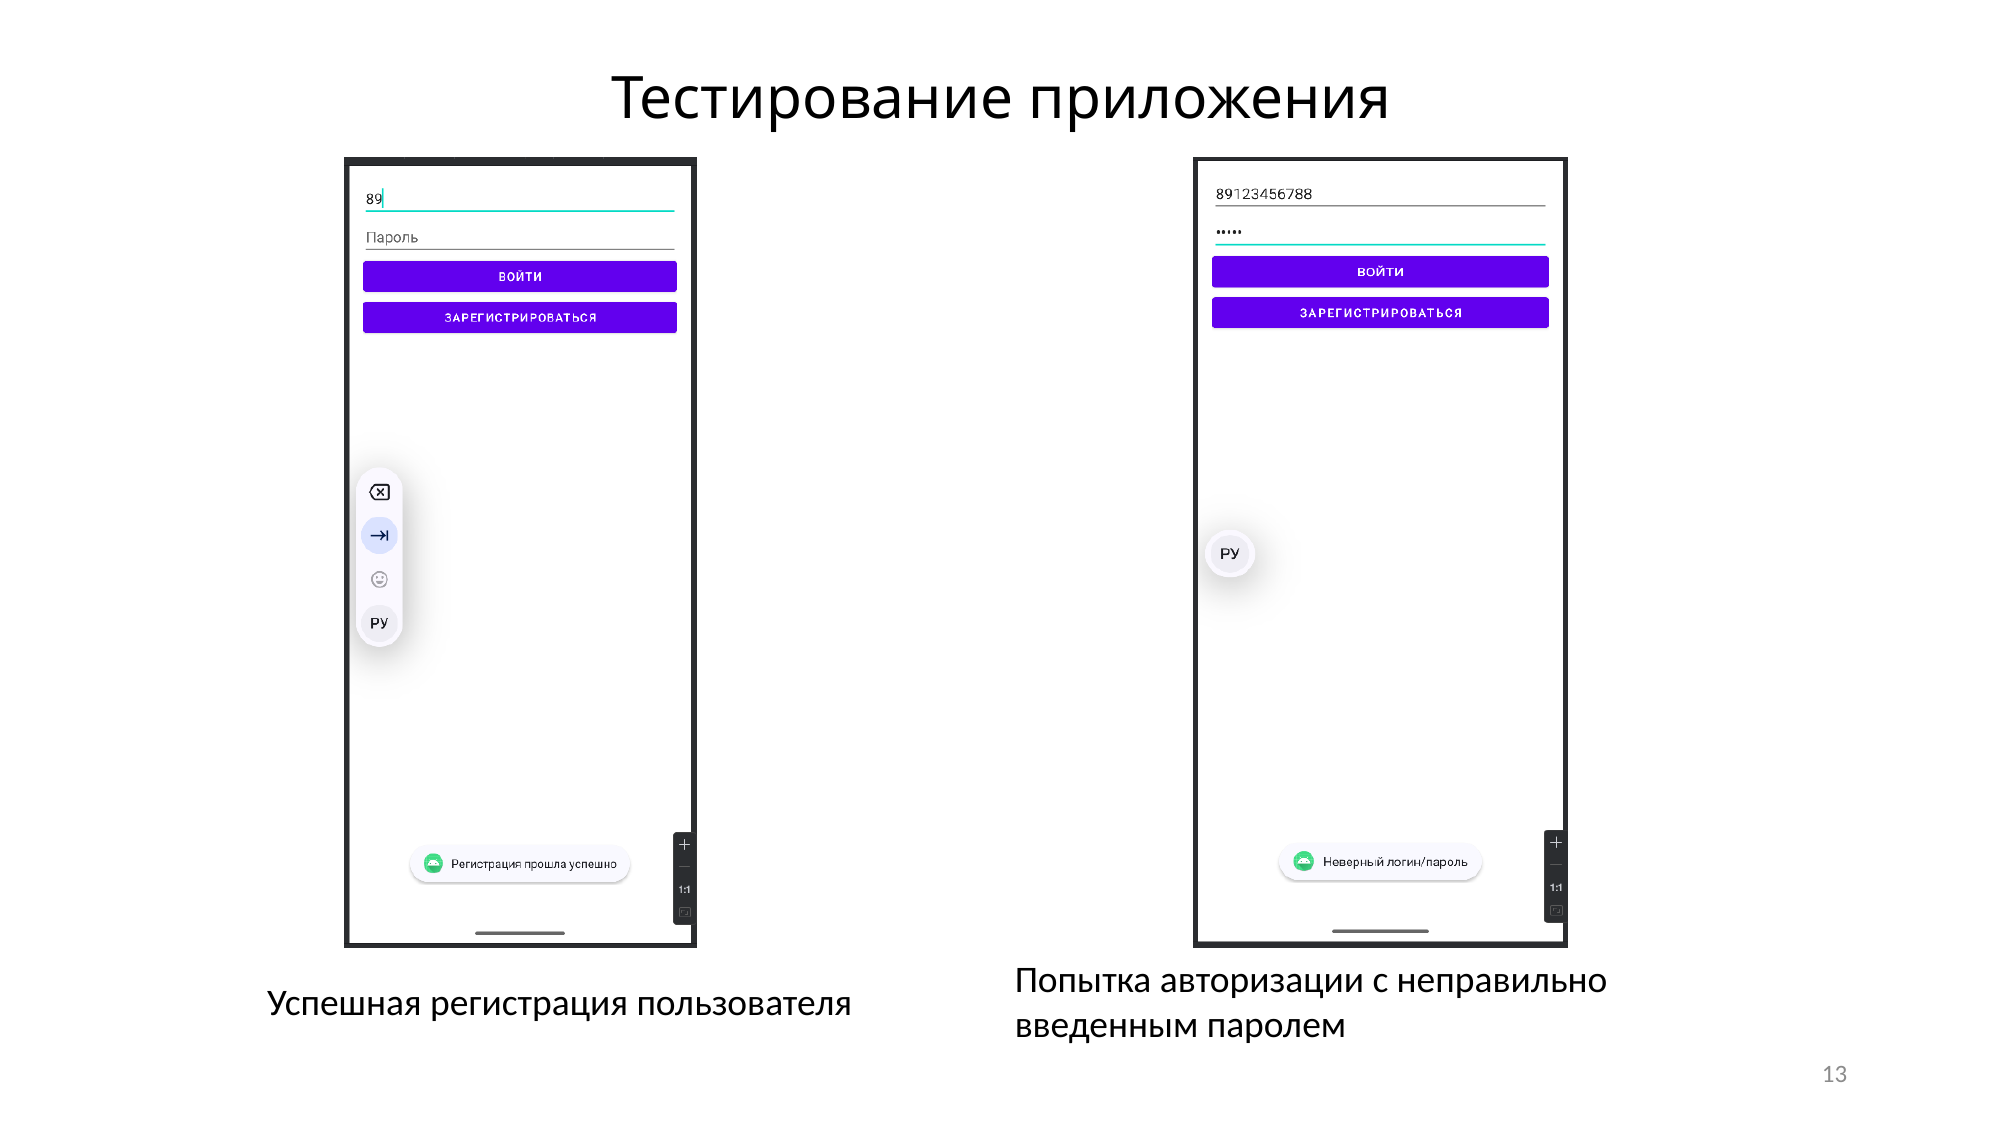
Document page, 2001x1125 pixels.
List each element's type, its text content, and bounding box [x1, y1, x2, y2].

text_box Попытка авторизации с неправильно введенным паролем [999, 947, 1671, 1053]
slide_number 13 [1412, 1042, 1863, 1103]
text_box Тестирование приложения [595, 52, 1413, 158]
text_box Успешная регистрация пользователя [252, 970, 923, 1030]
picture [1193, 157, 1568, 948]
picture [344, 157, 697, 948]
